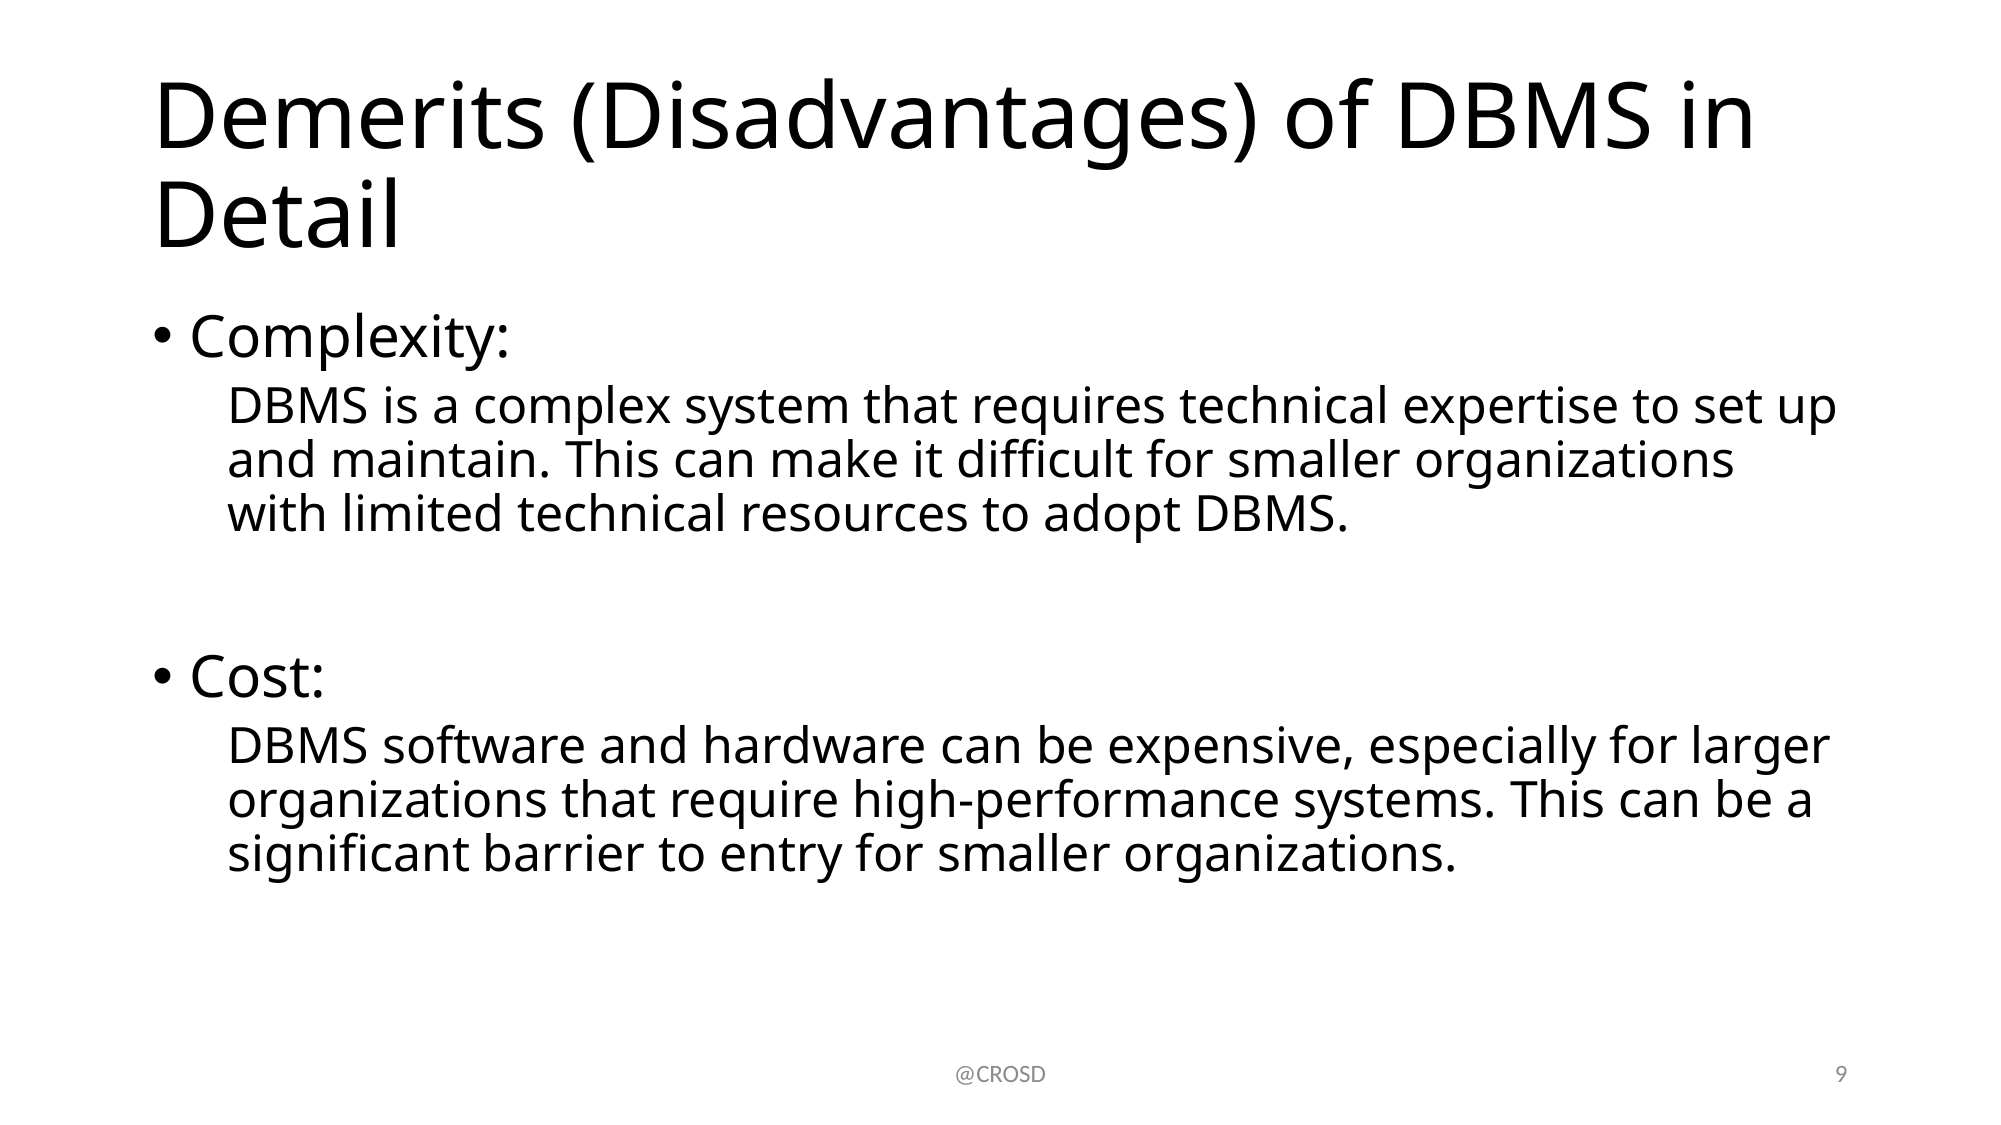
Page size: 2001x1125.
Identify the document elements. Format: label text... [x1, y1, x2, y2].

footer @CROSD [662, 1042, 1338, 1103]
title Demerits (Disadvantages) of DBMS in Detail [137, 59, 1863, 278]
list Complexity: DBMS is a complex system that requires technical expertise to set up and maintain. This can make it difficult for smaller organizations with limited technical resources to adopt DBMS. Cost: DBMS software and hardware can be expensive, especially for larger organizations that require high-performance systems. This can be a significant barrier to entry for smaller organizations. [137, 299, 1863, 1014]
slide_number 9 [1412, 1042, 1863, 1103]
